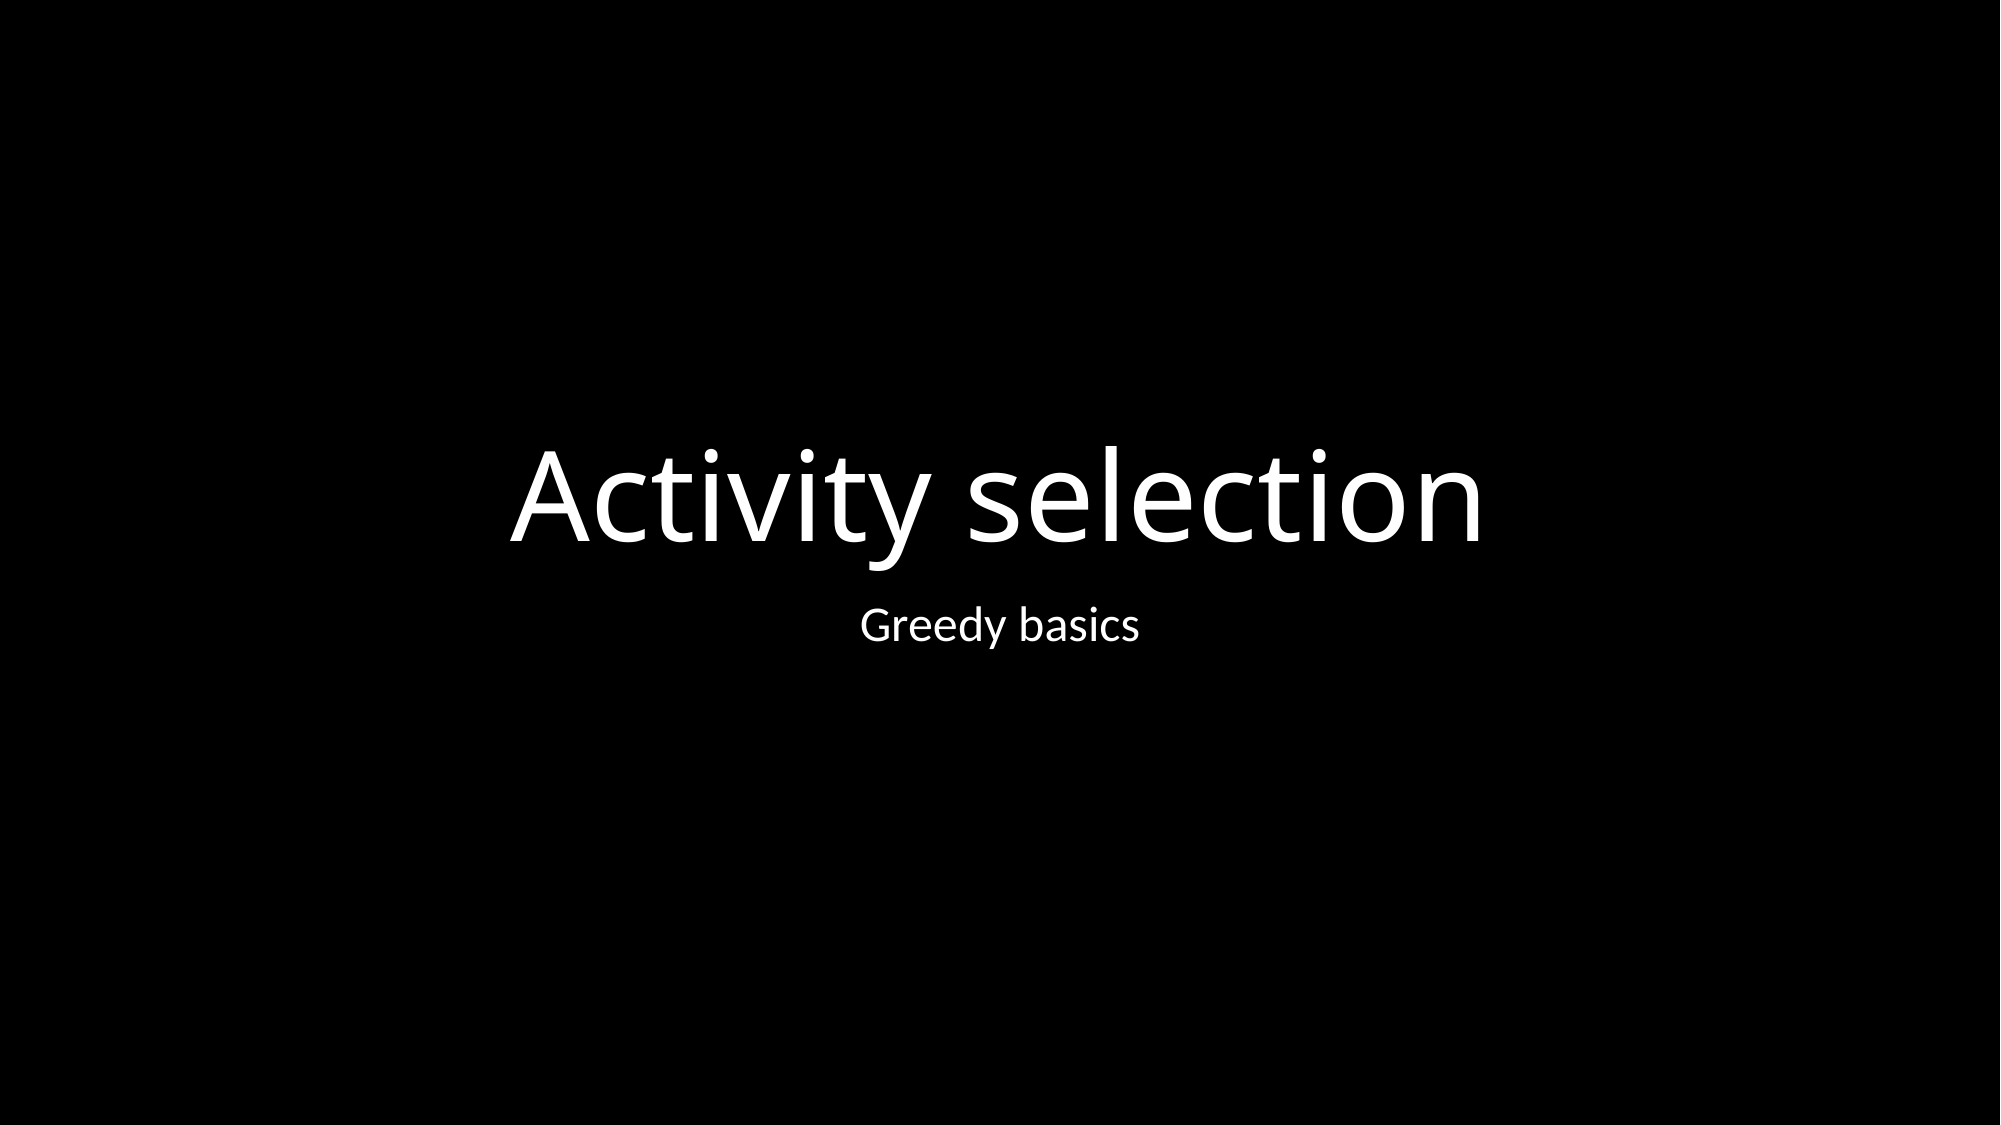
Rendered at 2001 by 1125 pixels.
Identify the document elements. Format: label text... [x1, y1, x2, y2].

subtitle Greedy basics [249, 590, 1750, 863]
title Activity selection [249, 184, 1750, 576]
